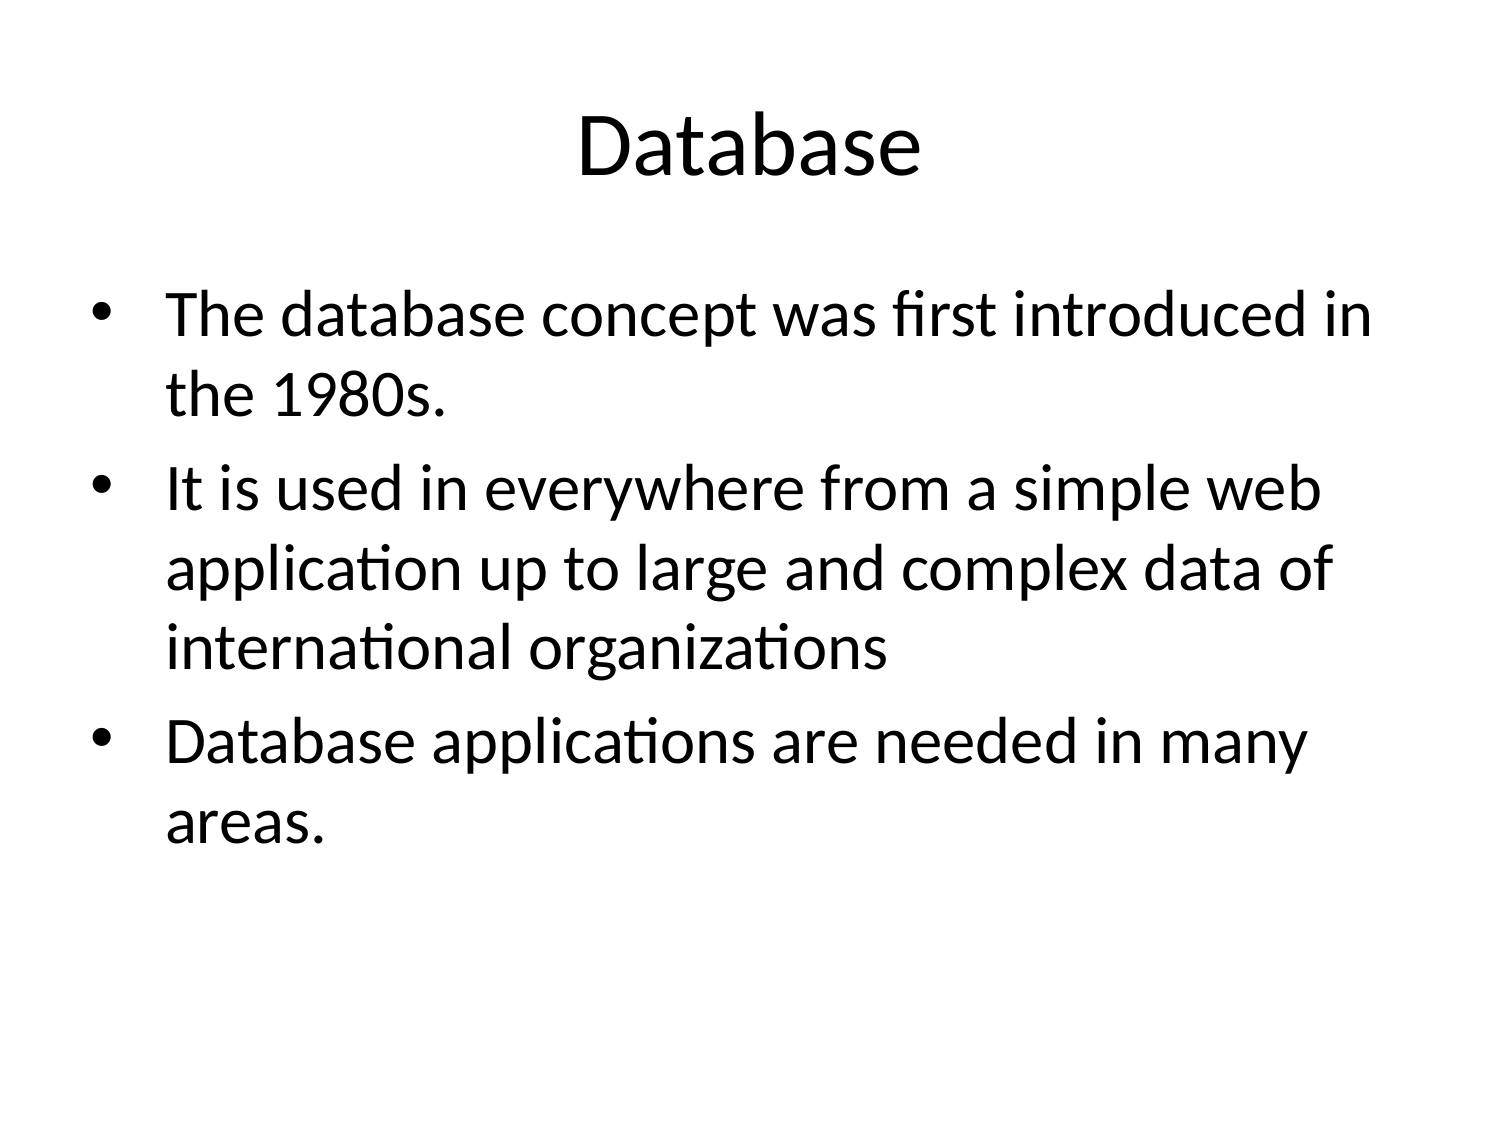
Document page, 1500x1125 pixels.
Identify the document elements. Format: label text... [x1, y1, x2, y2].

title Database [75, 45, 1425, 233]
list The database concept was first introduced in the 1980s. It is used in everywhere from a simple web application up to large and complex data of international organizations Database applications are needed in many areas. [75, 262, 1425, 1005]
